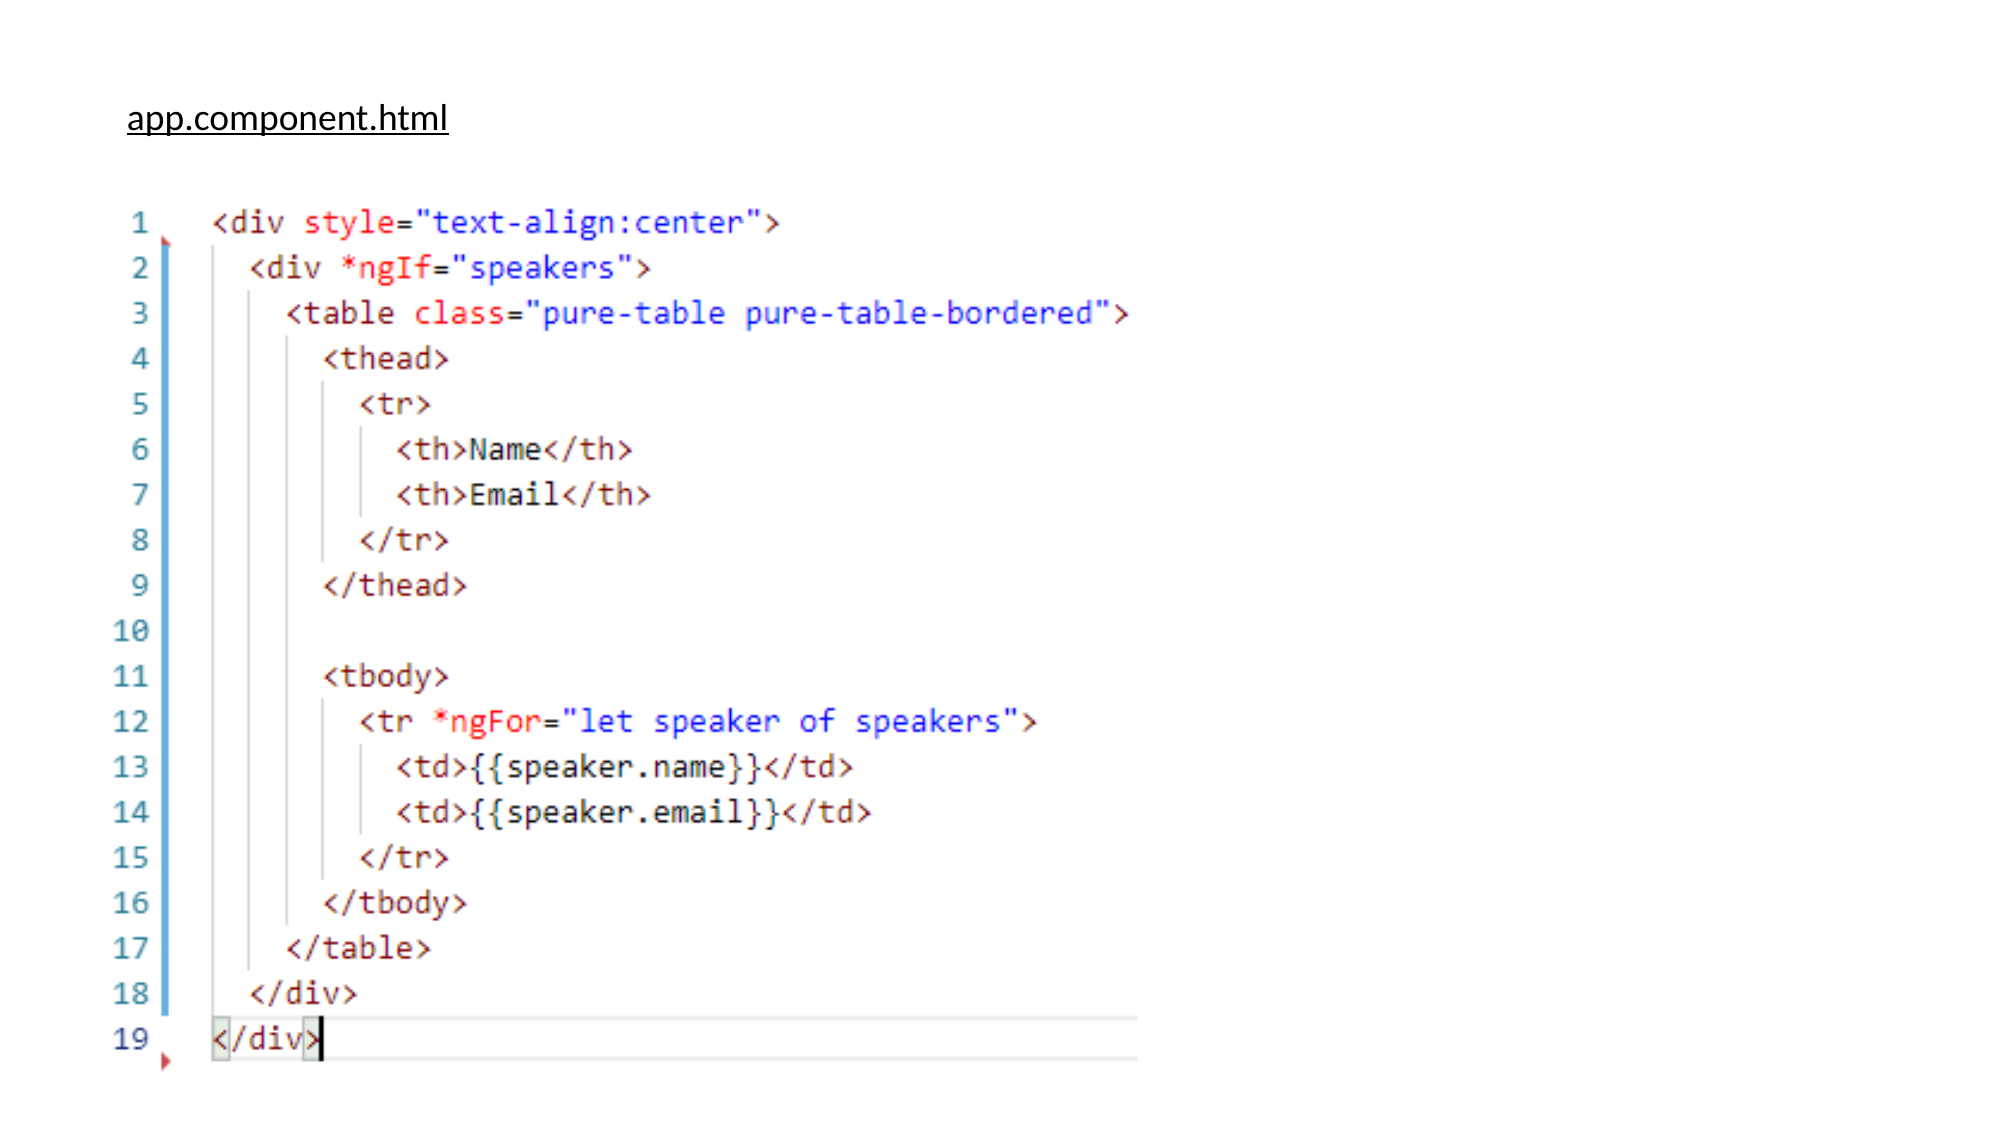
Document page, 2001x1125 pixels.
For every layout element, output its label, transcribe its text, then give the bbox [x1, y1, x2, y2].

text_box app.component.html [112, 85, 493, 146]
picture [112, 205, 1138, 1093]
